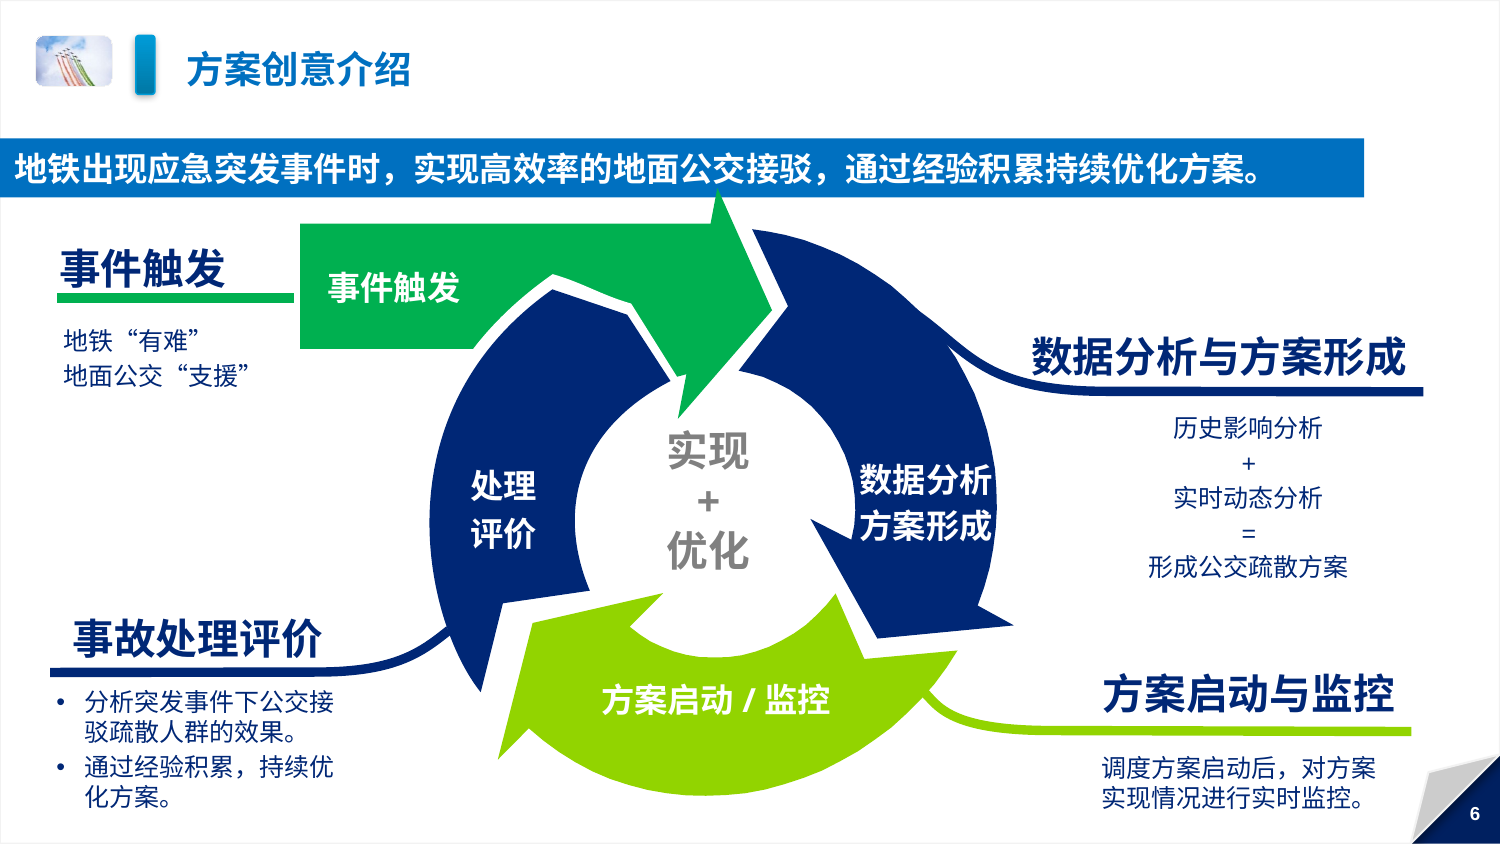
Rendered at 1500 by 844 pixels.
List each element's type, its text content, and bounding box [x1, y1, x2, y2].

text_box 方案创意介绍 [172, 38, 691, 99]
text_box [1046, 388, 1424, 393]
text_box 分析突发事件下公交接驳疏散人群的效果。 通过经验积累，持续优化方案。 [41, 679, 294, 820]
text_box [299, 210, 1011, 844]
text_box 事故处理评价 [57, 605, 294, 671]
text_box 地铁“有难” 地面公交“支援” [48, 317, 281, 398]
text_box 事件触发 [44, 235, 242, 301]
text_box [135, 34, 156, 96]
text_box 历史影响分析 + 实时动态分析 = 形成公交疏散方案 [1130, 404, 1368, 590]
text_box [1015, 696, 1412, 733]
text_box 地铁出现应急突发事件时，实现高效率的地面公交接驳，通过经验积累持续优化方案。 [0, 138, 1365, 198]
text_box 方案启动与监控 [1087, 660, 1411, 725]
text_box 调度方案启动后，对方案实现情况进行实时监控。 [1086, 744, 1412, 820]
text_box 数据分析与方案形成 [1015, 322, 1422, 388]
picture [35, 35, 113, 87]
